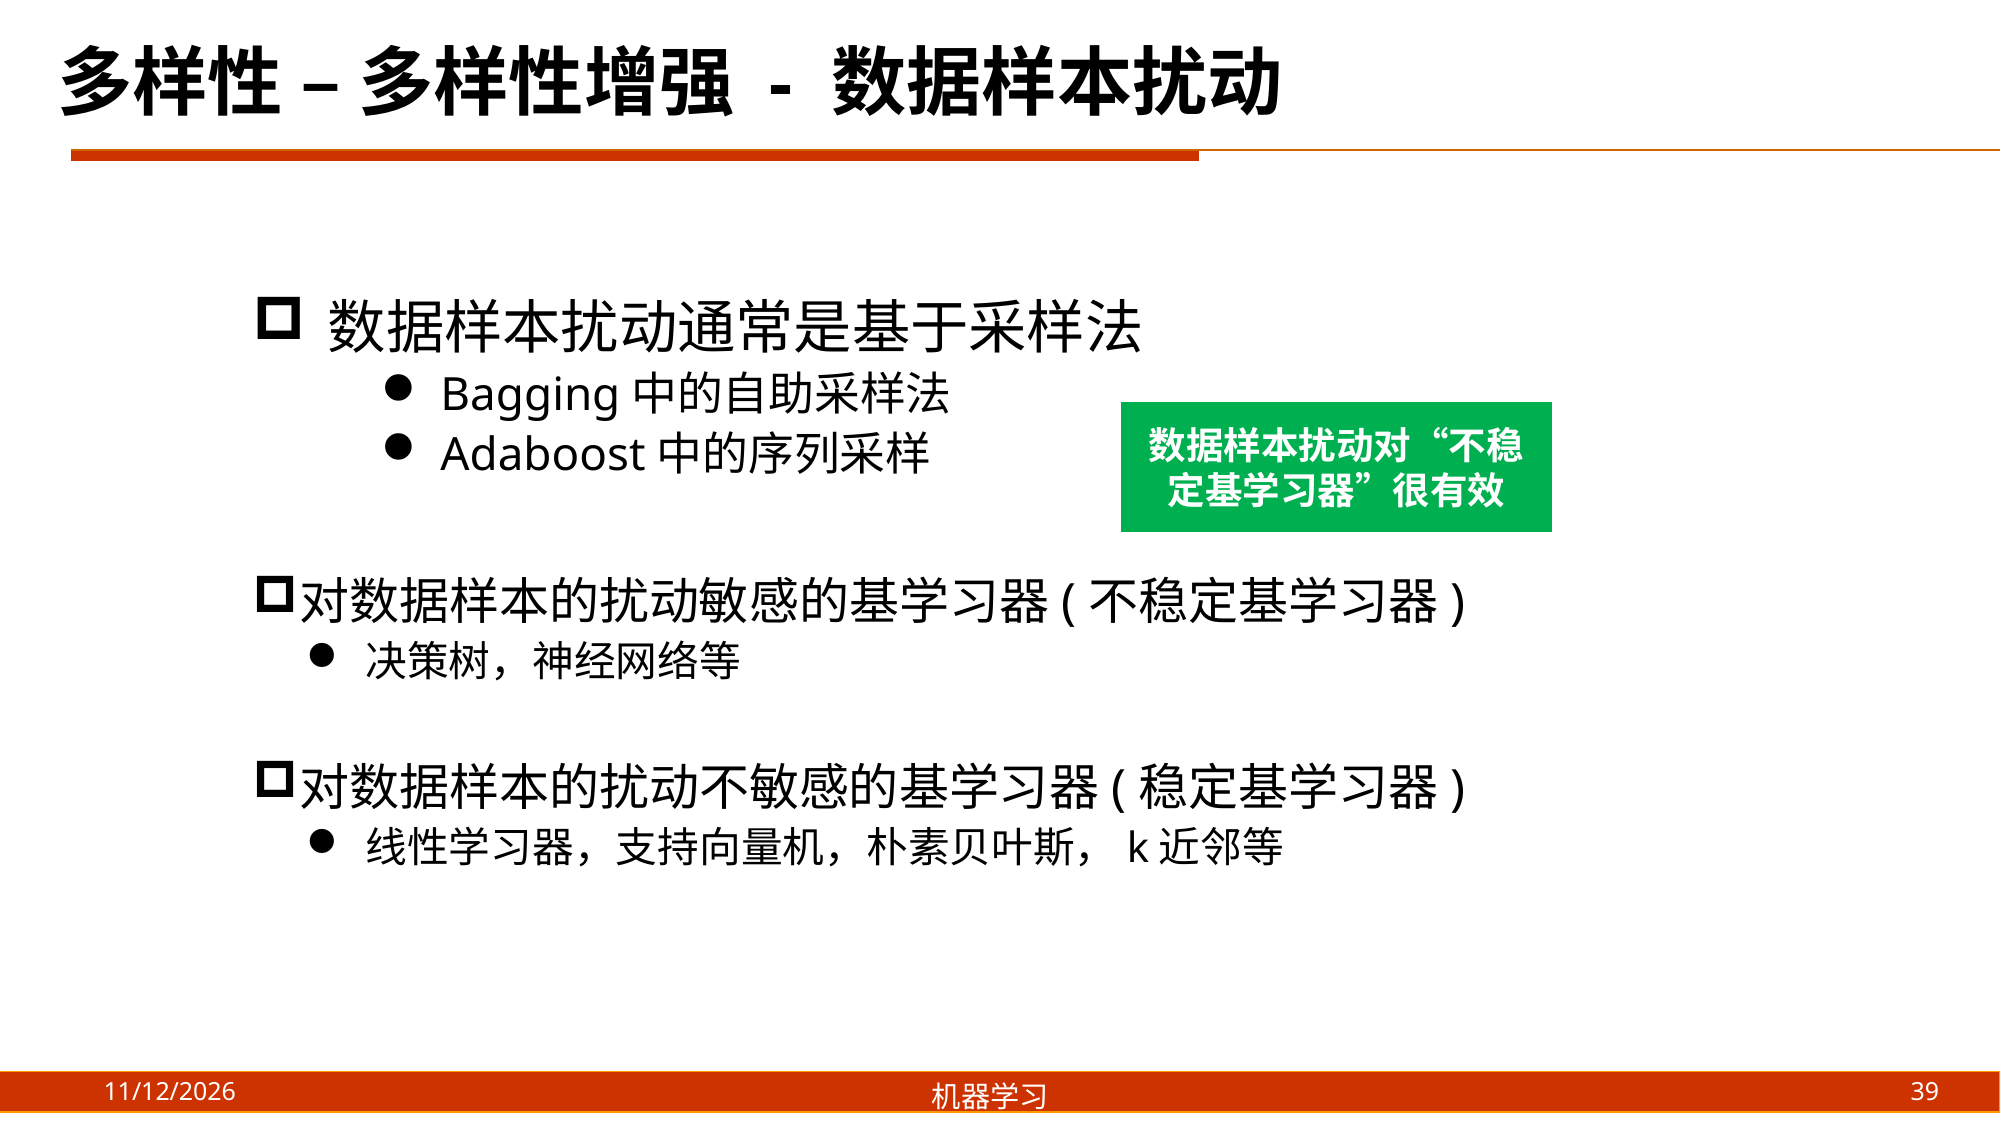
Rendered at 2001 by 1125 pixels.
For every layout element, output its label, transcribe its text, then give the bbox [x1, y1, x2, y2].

text_box 多样性 – 多样性增强 - 数据样本扰动 [42, 26, 1337, 155]
slide_number 39 [1505, 1074, 1940, 1113]
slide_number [103, 1074, 538, 1115]
text_box 数据样本扰动对“不稳定基学习器”很有效 [1121, 402, 1552, 532]
text_box 数据样本扰动通常是基于采样法 Bagging中的自助采样法 Adaboost中的序列采样 对数据样本的扰动敏感的基学习器(不稳定基学习器) 决策树，神经网络等 对数据样本的扰动不敏感的基学习器(稳定基学习器) 线性学习器，支持向量机，朴素贝叶斯，k近邻等 [238, 290, 1693, 1003]
